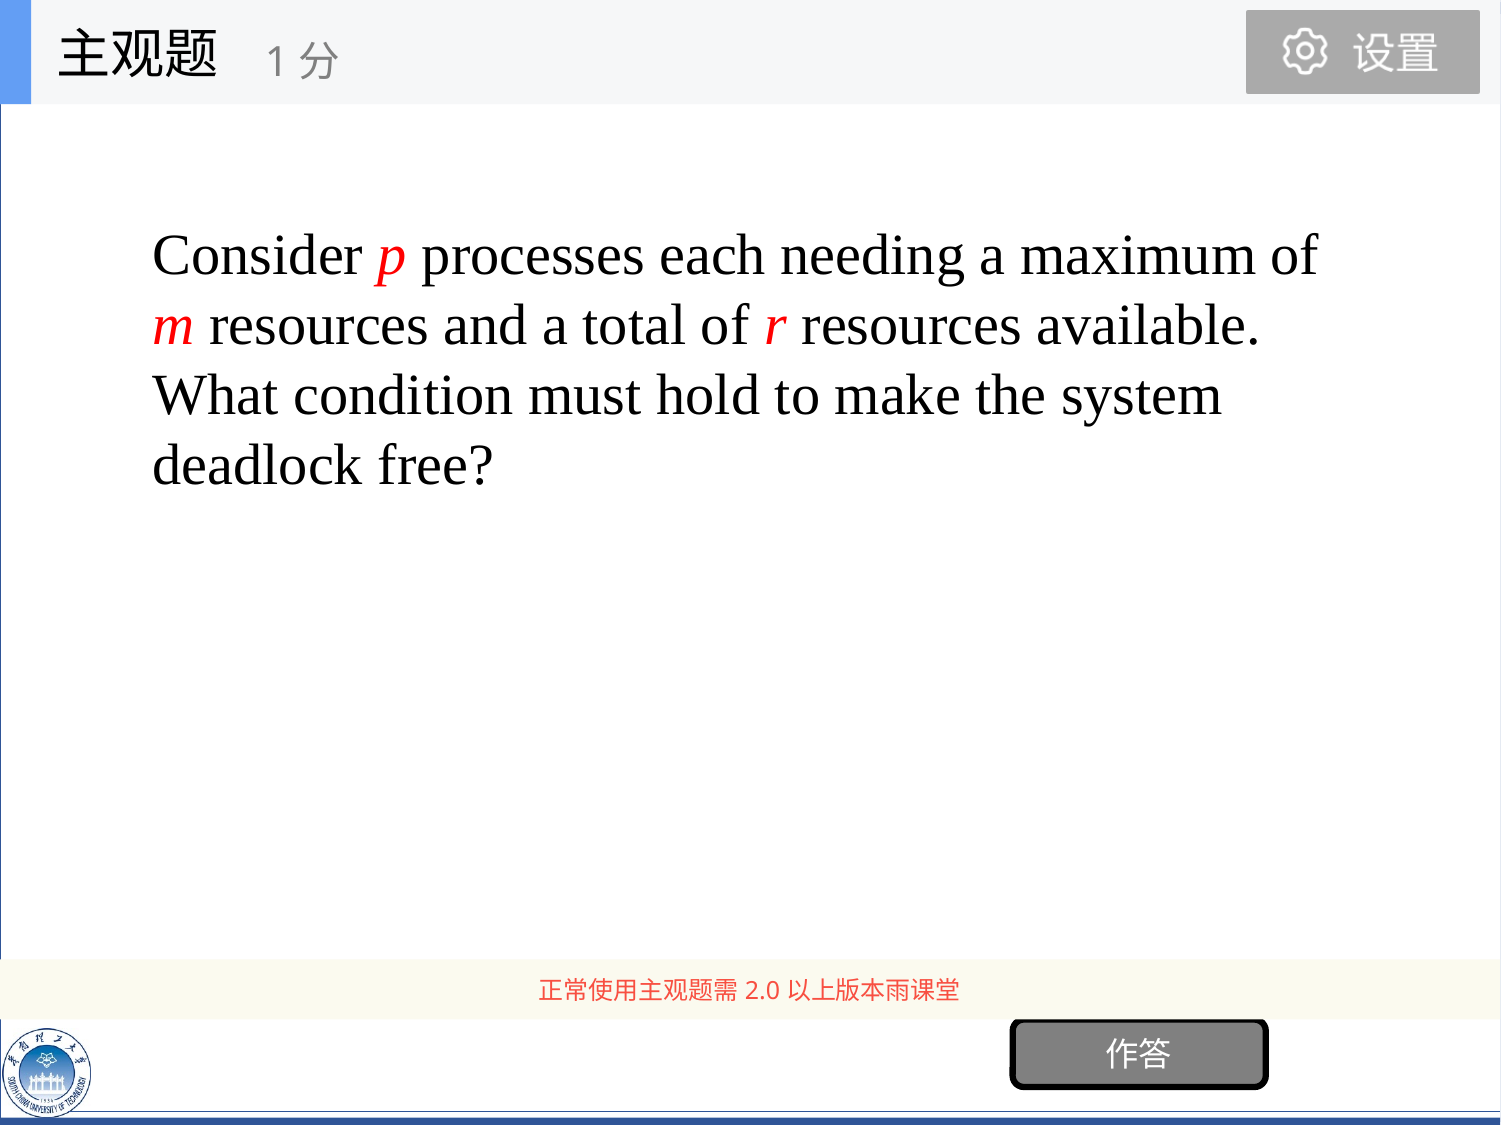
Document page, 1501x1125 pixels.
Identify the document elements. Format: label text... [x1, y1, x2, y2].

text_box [0, 0, 1501, 105]
picture [2, 1028, 91, 1117]
text_box Consider p processes each needing a maximum of m resources and a total of r resources available. What condition must hold to make the system deadlock free? [138, 180, 1339, 532]
text_box 作答 [1011, 1020, 1267, 1089]
text_box 正常使用主观题需2.0以上版本雨课堂 [0, 958, 1501, 1020]
picture [1246, 10, 1480, 94]
